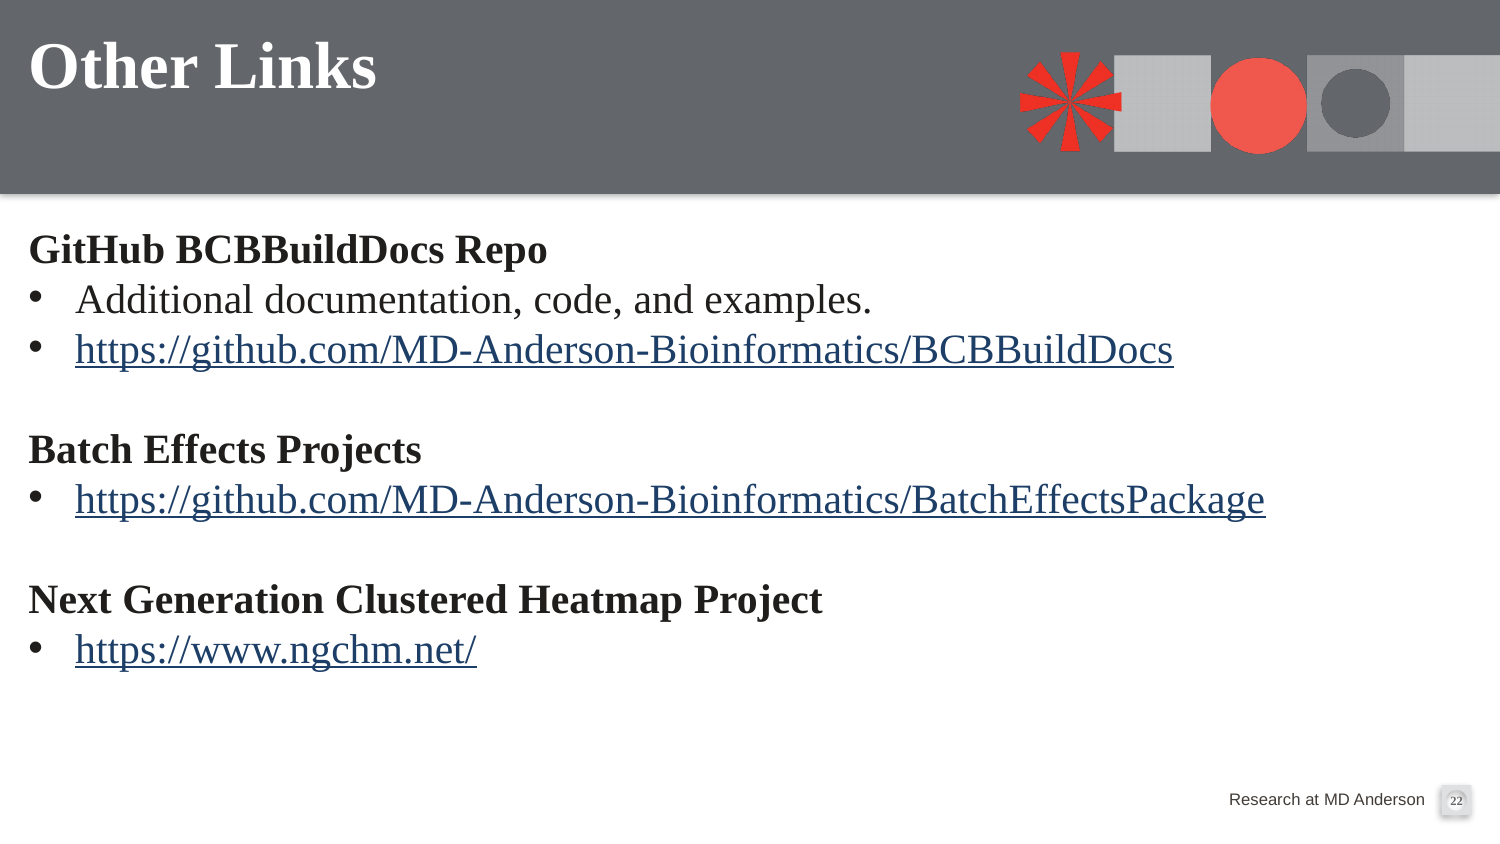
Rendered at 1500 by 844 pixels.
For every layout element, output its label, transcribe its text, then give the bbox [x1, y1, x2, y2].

picture [990, 0, 1500, 239]
title Other Links [28, 22, 1004, 167]
slide_number 22 [1441, 785, 1472, 816]
list GitHub BCBBuildDocs Repo Additional documentation, code, and examples. https://github.com/MD-Anderson-Bioinformatics/BCBBuildDocs Batch Effects Projects https://github.com/MD-Anderson-Bioinformatics/BatchEffectsPackage Next Generation Clustered Heatmap Project https://www.ngchm.net/ [28, 221, 1290, 794]
